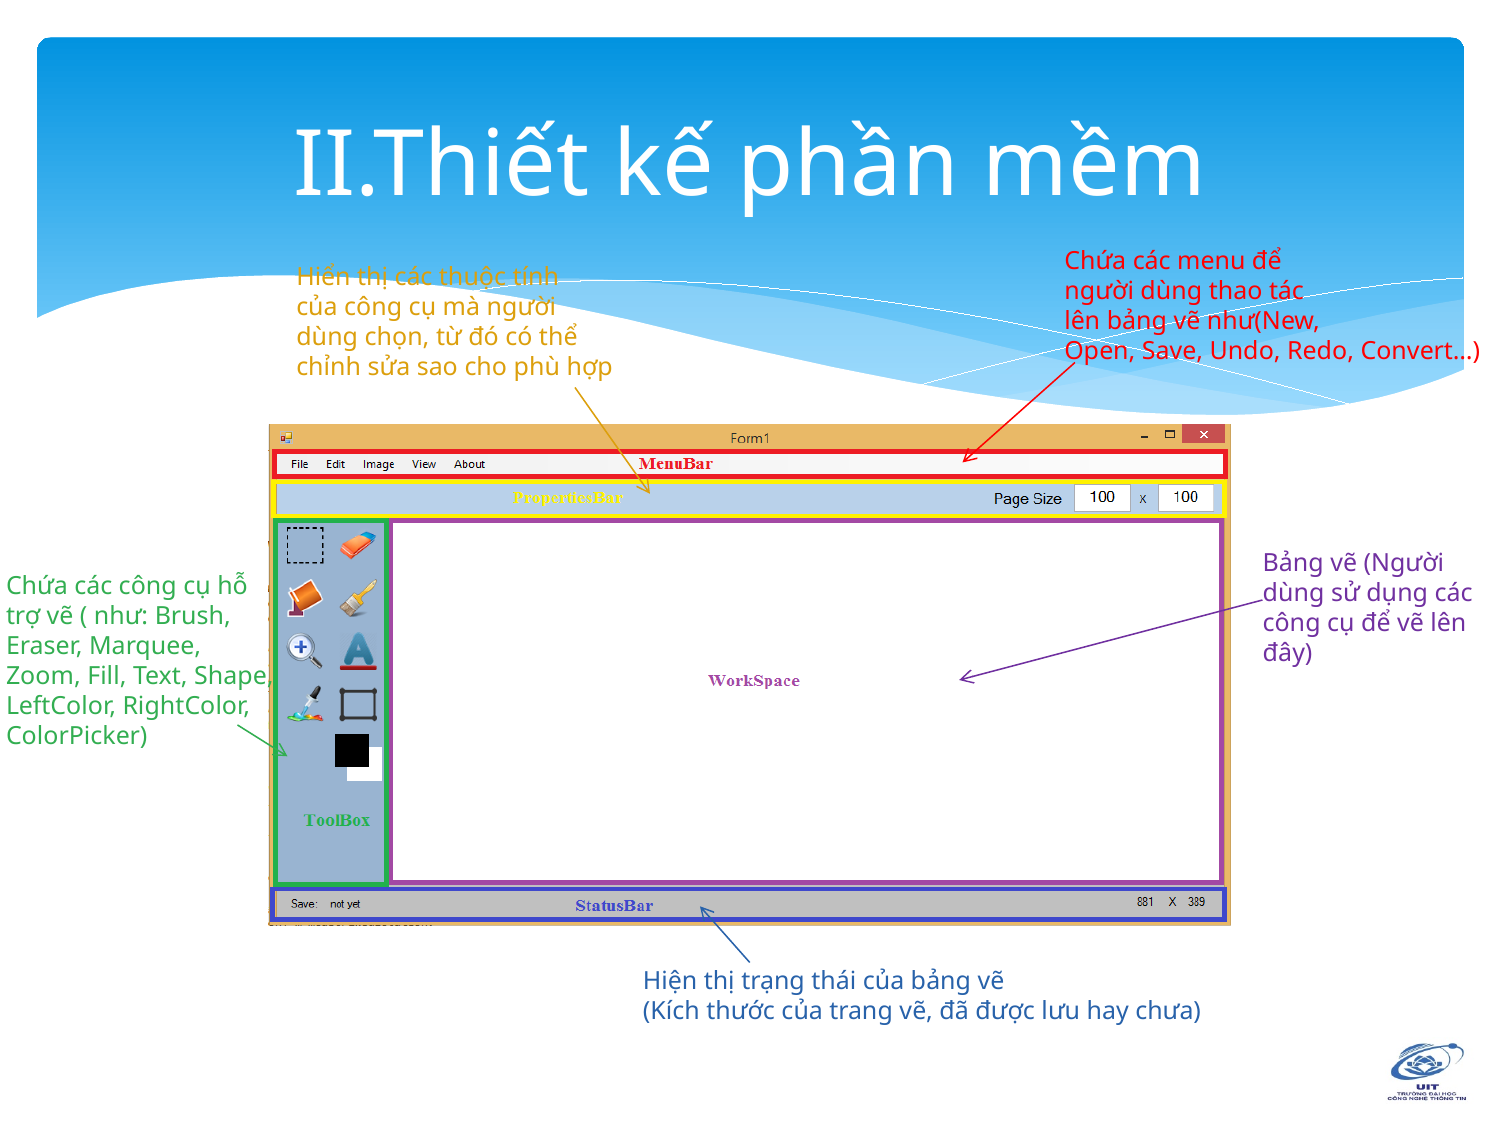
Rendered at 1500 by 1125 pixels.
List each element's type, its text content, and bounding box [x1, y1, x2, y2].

picture [1374, 1037, 1484, 1105]
text_box Bảng vẽ (Người dùng sử dụng các công cụ để vẽ lên đây) [1247, 538, 1495, 674]
picture [268, 424, 1232, 926]
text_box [958, 599, 1263, 681]
text_box Chứa các menu để người dùng thao tác lên bảng vẽ như(New, Open, Save, Undo, Redo, Convert…) [1049, 237, 1496, 372]
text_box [237, 724, 288, 757]
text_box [574, 387, 651, 495]
text_box Chứa các công cụ hỗ trợ vẽ ( như: Brush, Eraser, Marquee, Zoom, Fill, Text, Shape, LeftColor, RightColor, ColorPicker) [0, 562, 262, 758]
title II.Thiết kế phần mềm [75, 55, 1425, 261]
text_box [962, 362, 1076, 463]
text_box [699, 906, 750, 963]
text_box Hiện thị trạng thái của bảng vẽ (Kích thước của trang vẽ, đã được lưu hay chưa) [628, 956, 1217, 1032]
text_box Hiển thị các thuộc tính của công cụ mà người dùng chọn, từ đó có thể chỉnh sửa sao cho phù hợp [281, 253, 629, 388]
